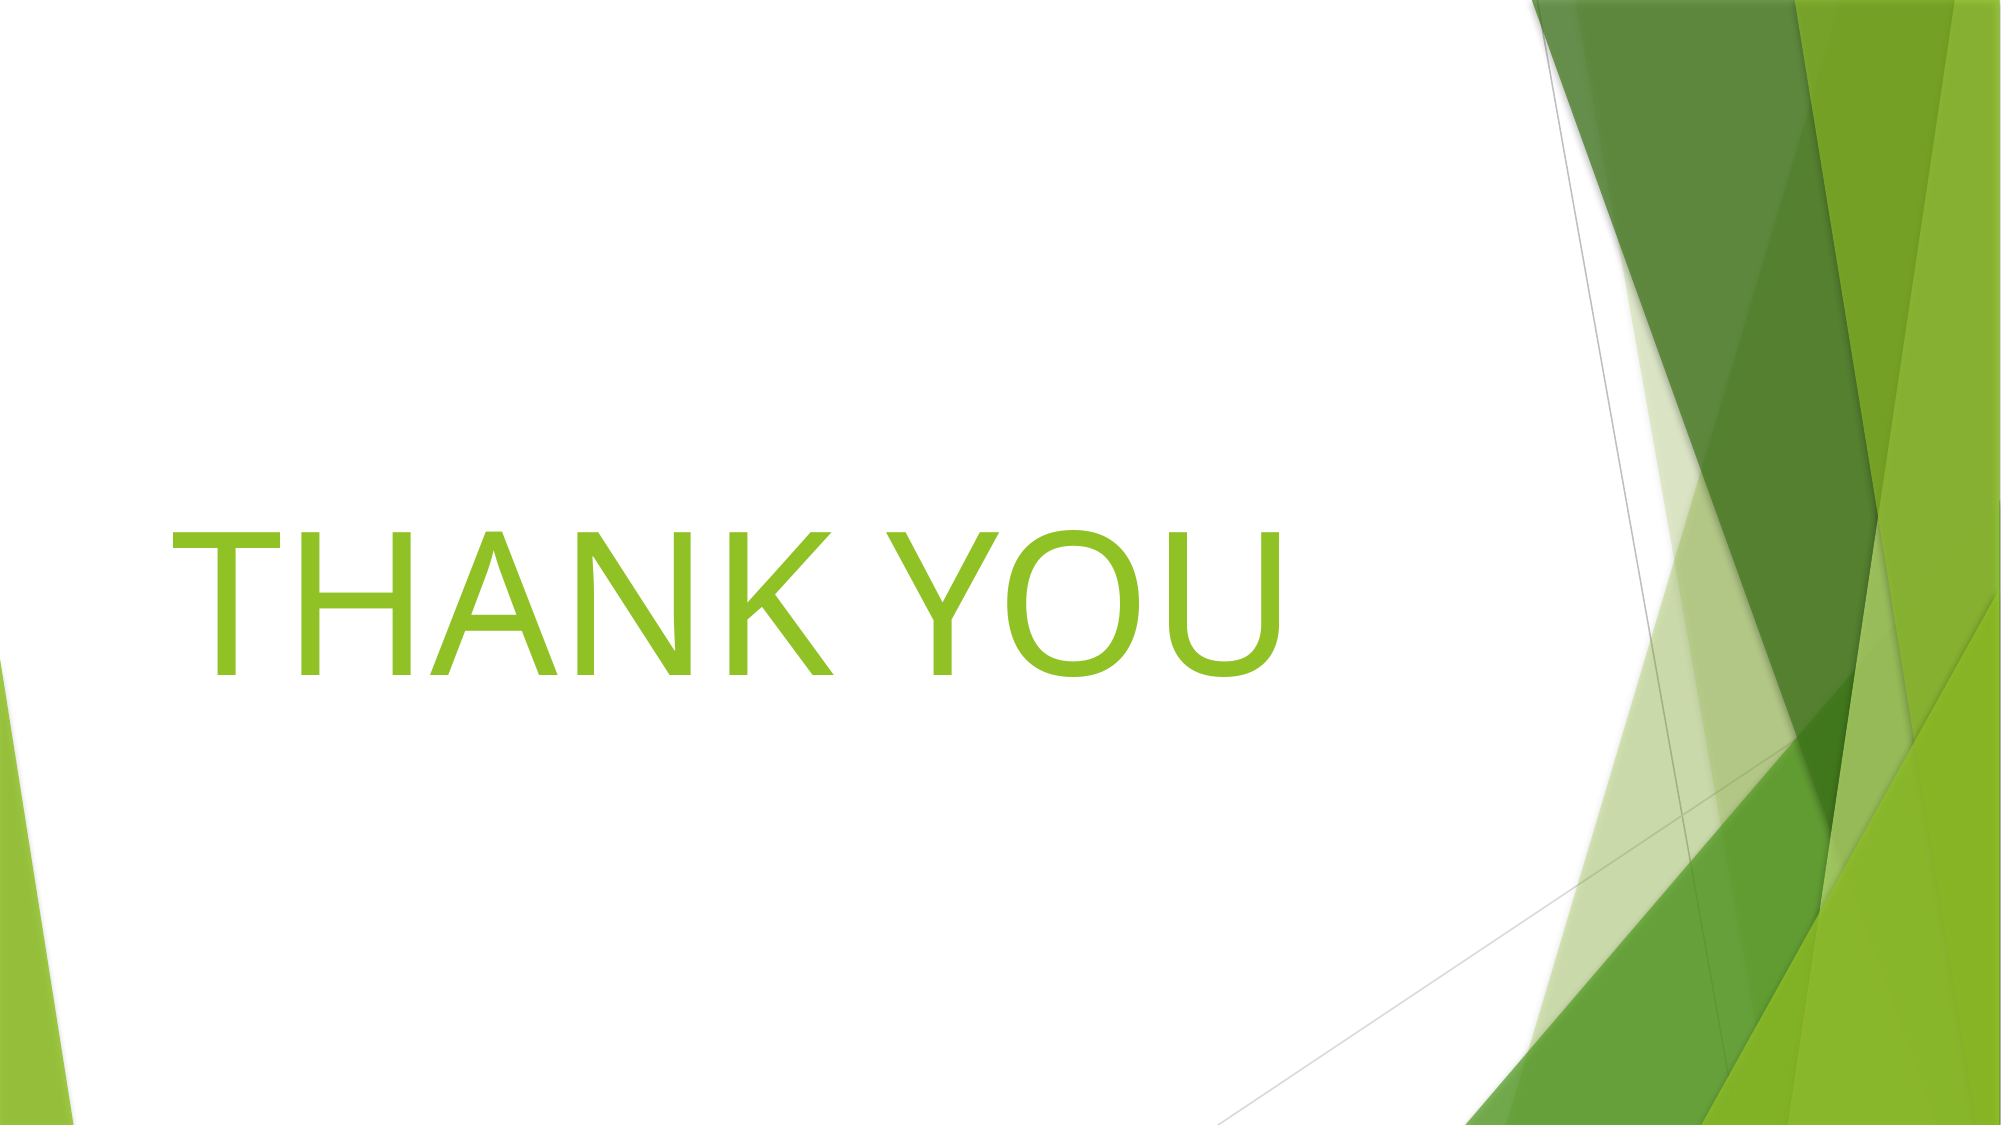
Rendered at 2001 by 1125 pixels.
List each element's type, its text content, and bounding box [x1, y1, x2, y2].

title THANK YOU [156, 468, 1567, 685]
